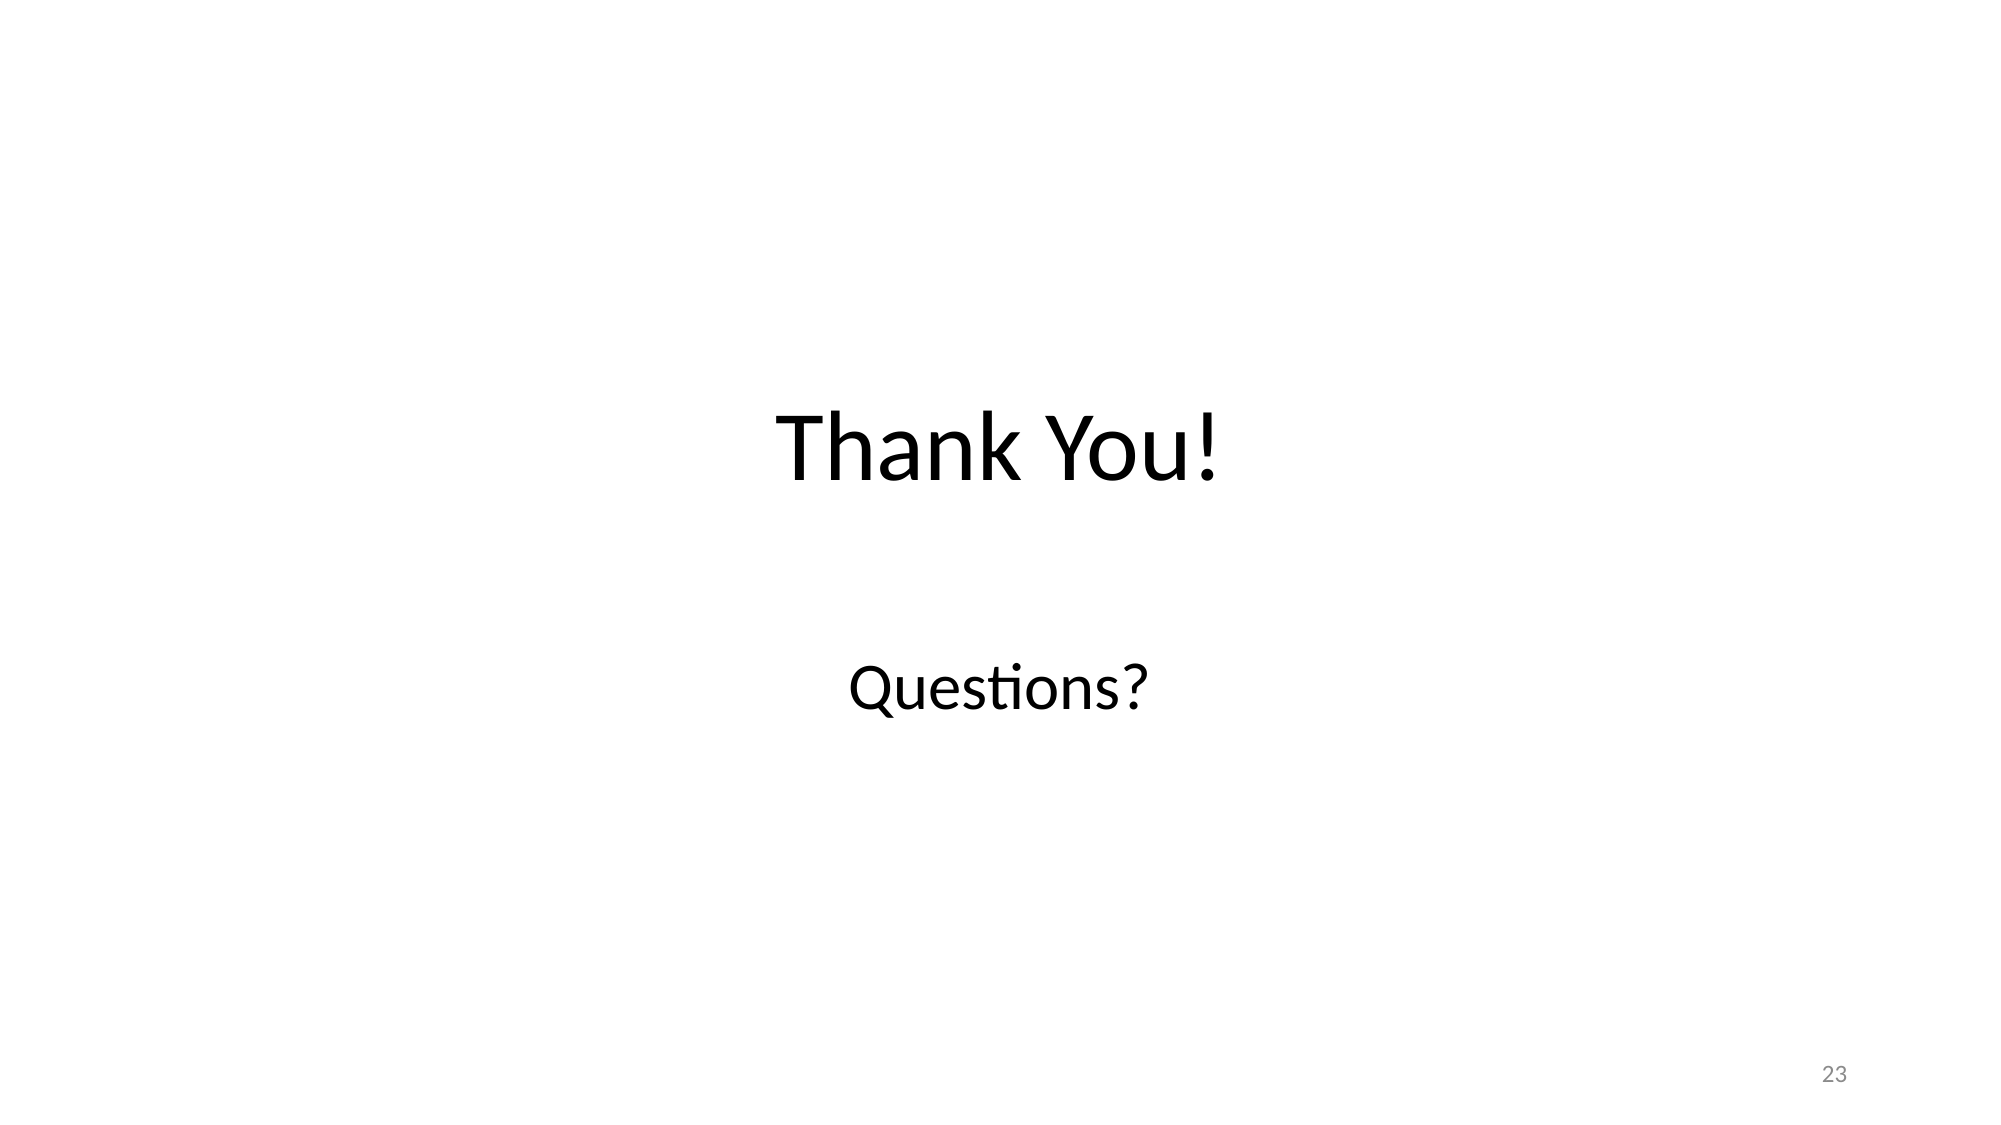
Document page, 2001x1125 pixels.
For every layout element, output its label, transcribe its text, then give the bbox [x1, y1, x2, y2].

list Thank You! Questions? [137, 104, 1863, 1014]
slide_number 23 [1412, 1042, 1863, 1103]
